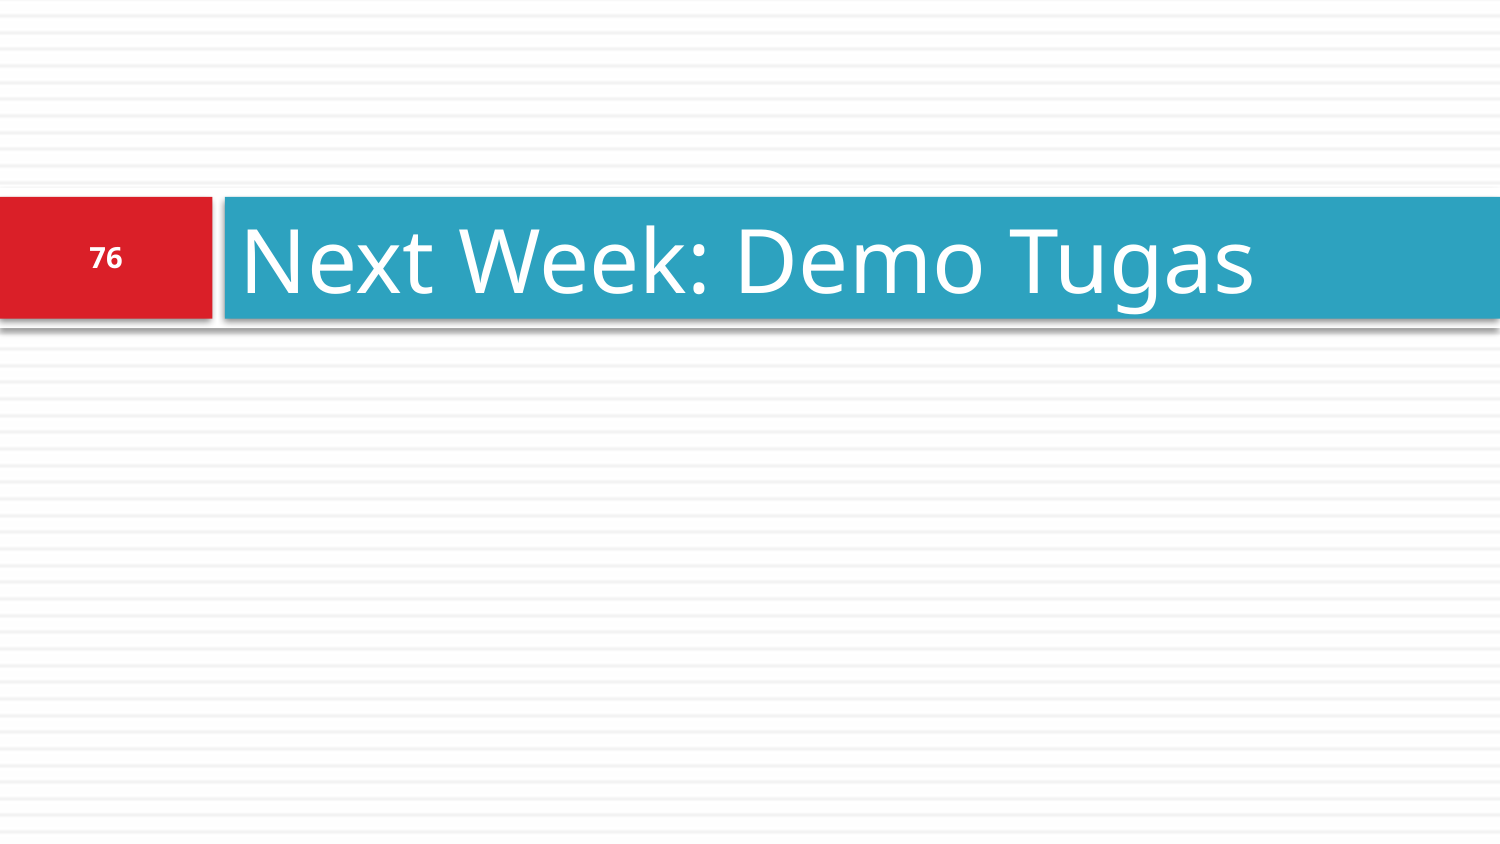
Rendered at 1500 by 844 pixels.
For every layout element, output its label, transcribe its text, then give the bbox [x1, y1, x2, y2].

slide_number 76 [0, 215, 213, 302]
title Next Week: Demo Tugas [225, 196, 1475, 319]
